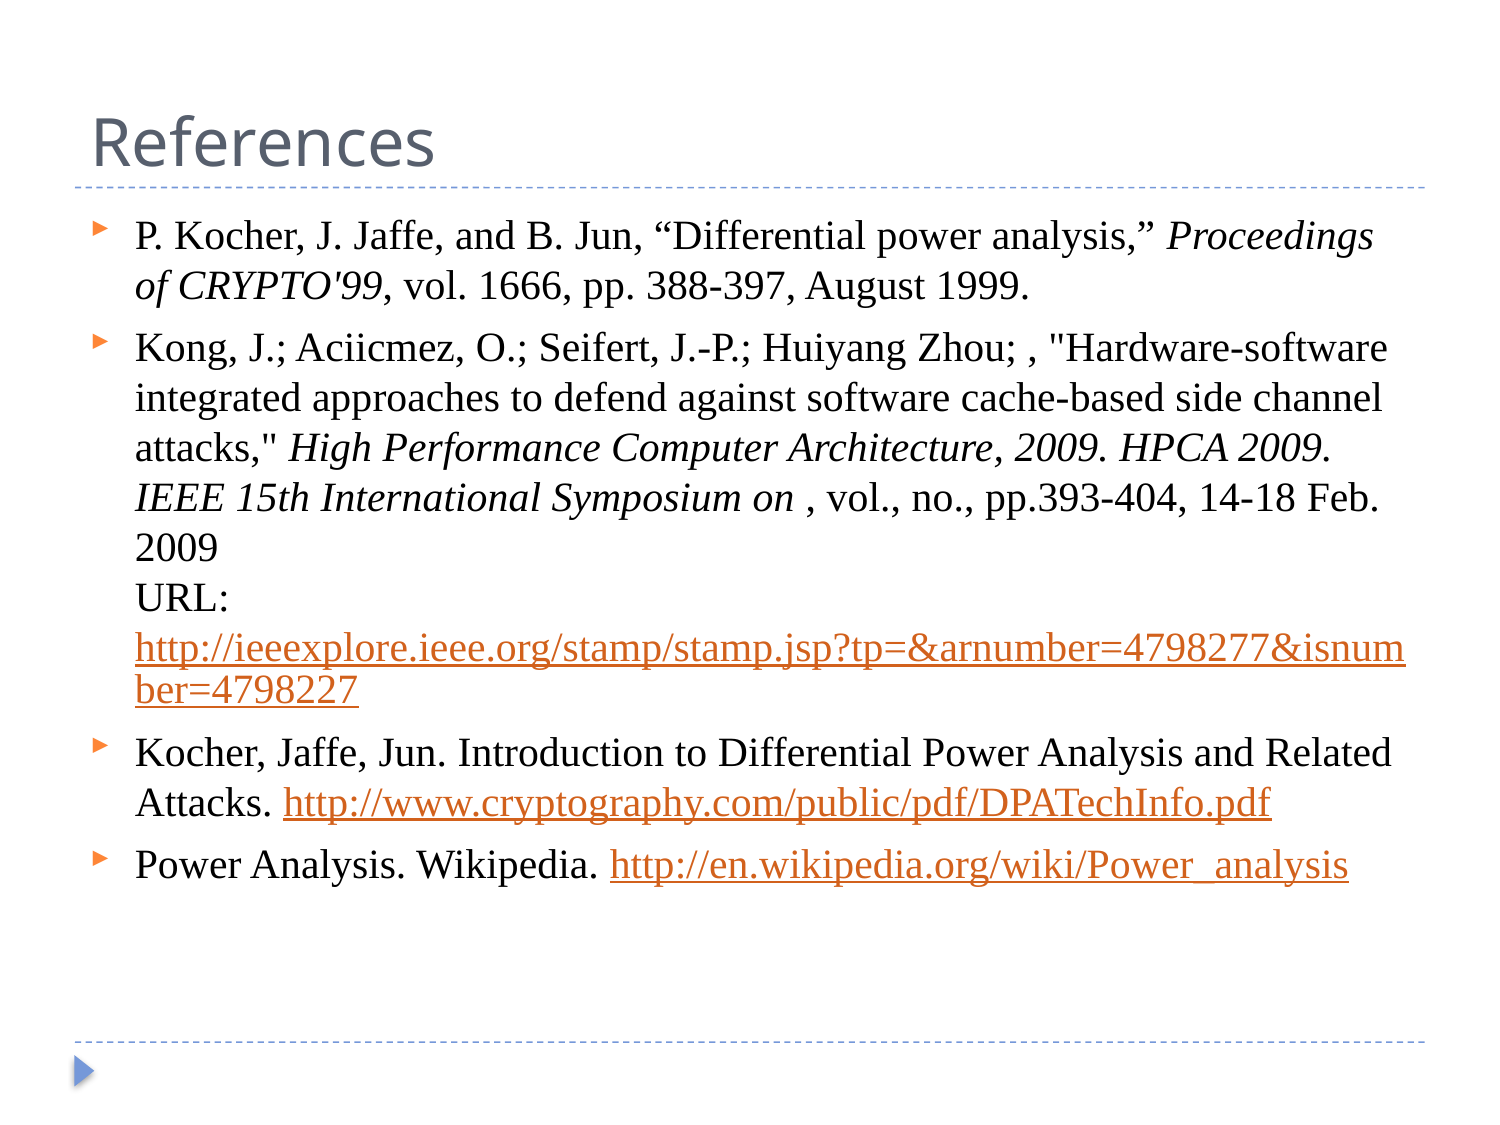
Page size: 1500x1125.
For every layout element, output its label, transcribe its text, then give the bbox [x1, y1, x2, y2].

title References [74, 24, 1426, 188]
list P. Kocher, J. Jaffe, and B. Jun, “Differential power analysis,” Proceedings of CRYPTO'99, vol. 1666, pp. 388-397, August 1999. Kong, J.; Aciicmez, O.; Seifert, J.-P.; Huiyang Zhou; , "Hardware-software integrated approaches to defend against software cache-based side channel attacks," High Performance Computer Architecture, 2009. HPCA 2009. IEEE 15th International Symposium on , vol., no., pp.393-404, 14-18 Feb. 2009 URL: http://ieeexplore.ieee.org/stamp/stamp.jsp?tp=&arnumber=4798277&isnumber=4798227 Kocher, Jaffe, Jun. Introduction to Differential Power Analysis and Related Attacks. http://www.cryptography.com/public/pdf/DPATechInfo.pdf Power Analysis. Wikipedia. http://en.wikipedia.org/wiki/Power_analysis [74, 199, 1426, 1011]
